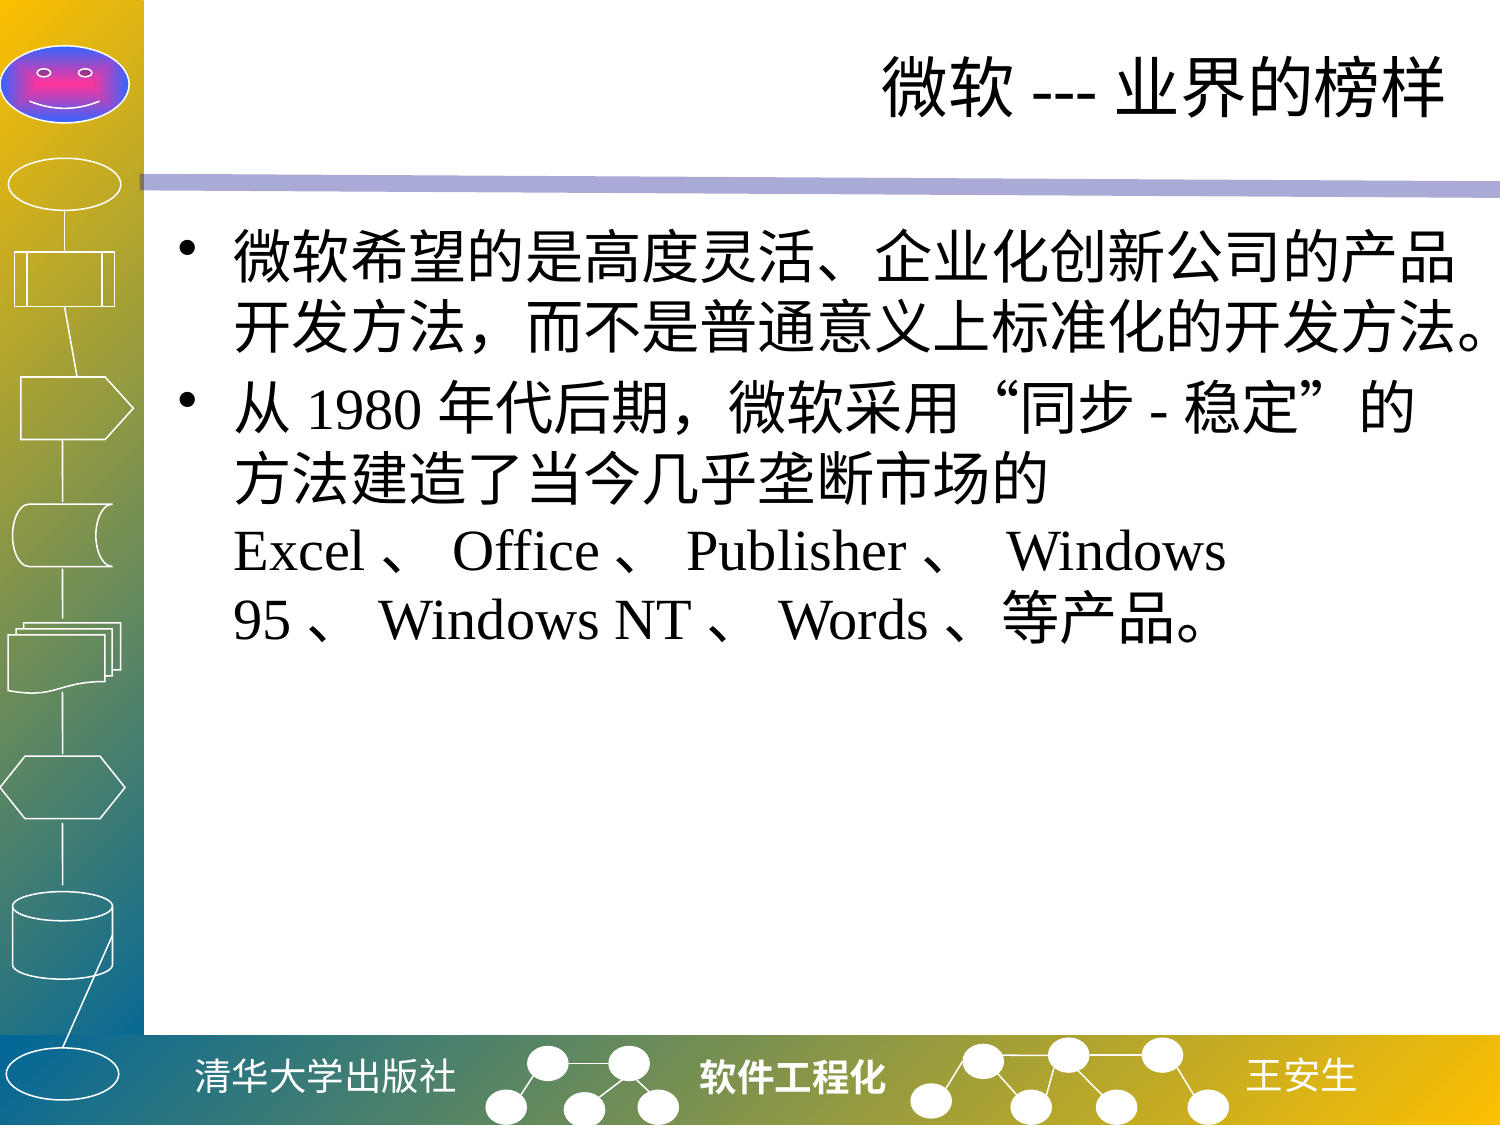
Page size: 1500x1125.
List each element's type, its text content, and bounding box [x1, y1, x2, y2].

title 微软---业界的榜样 [187, 24, 1463, 147]
list 微软希望的是高度灵活、企业化创新公司的产品开发方法，而不是普通意义上标准化的开发方法。 从1980年代后期，微软采用“同步-稳定”的方法建造了当今几乎垄断市场的Excel、Office、Publisher、 Windows 95、Windows NT、Words、等产品。 [162, 212, 1476, 1017]
